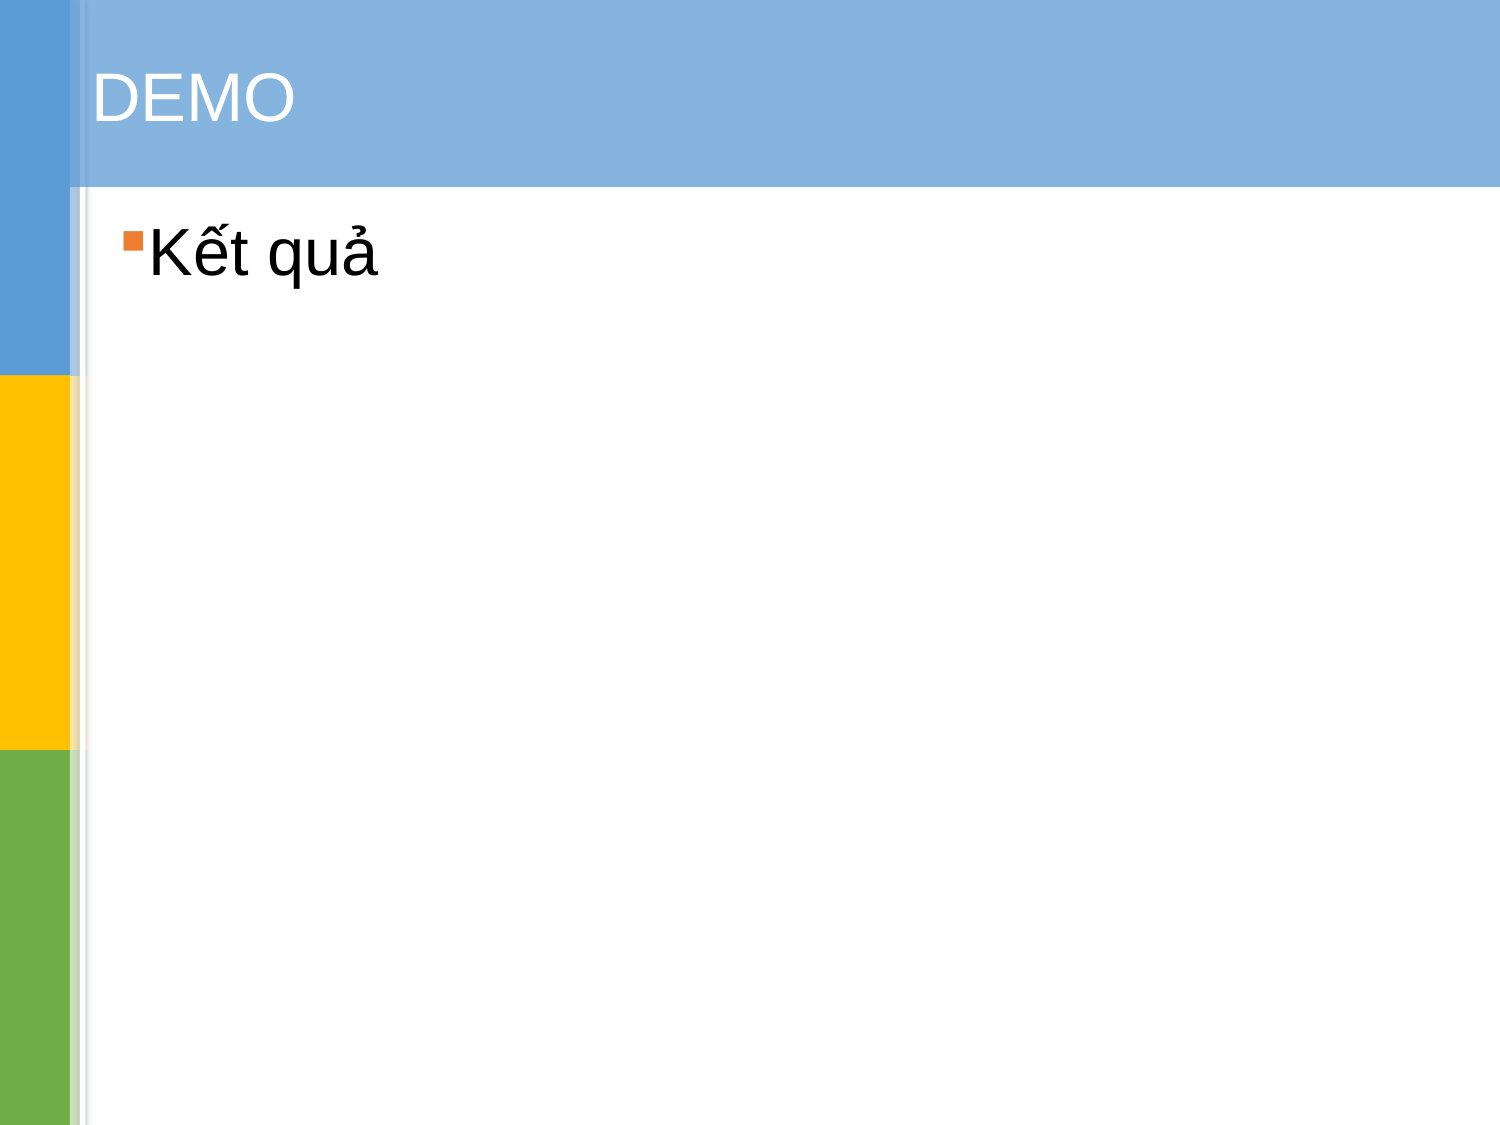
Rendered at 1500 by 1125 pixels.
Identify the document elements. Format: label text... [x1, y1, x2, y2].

list Kết quả [103, 210, 1397, 1014]
title DEMO [0, 0, 1500, 187]
